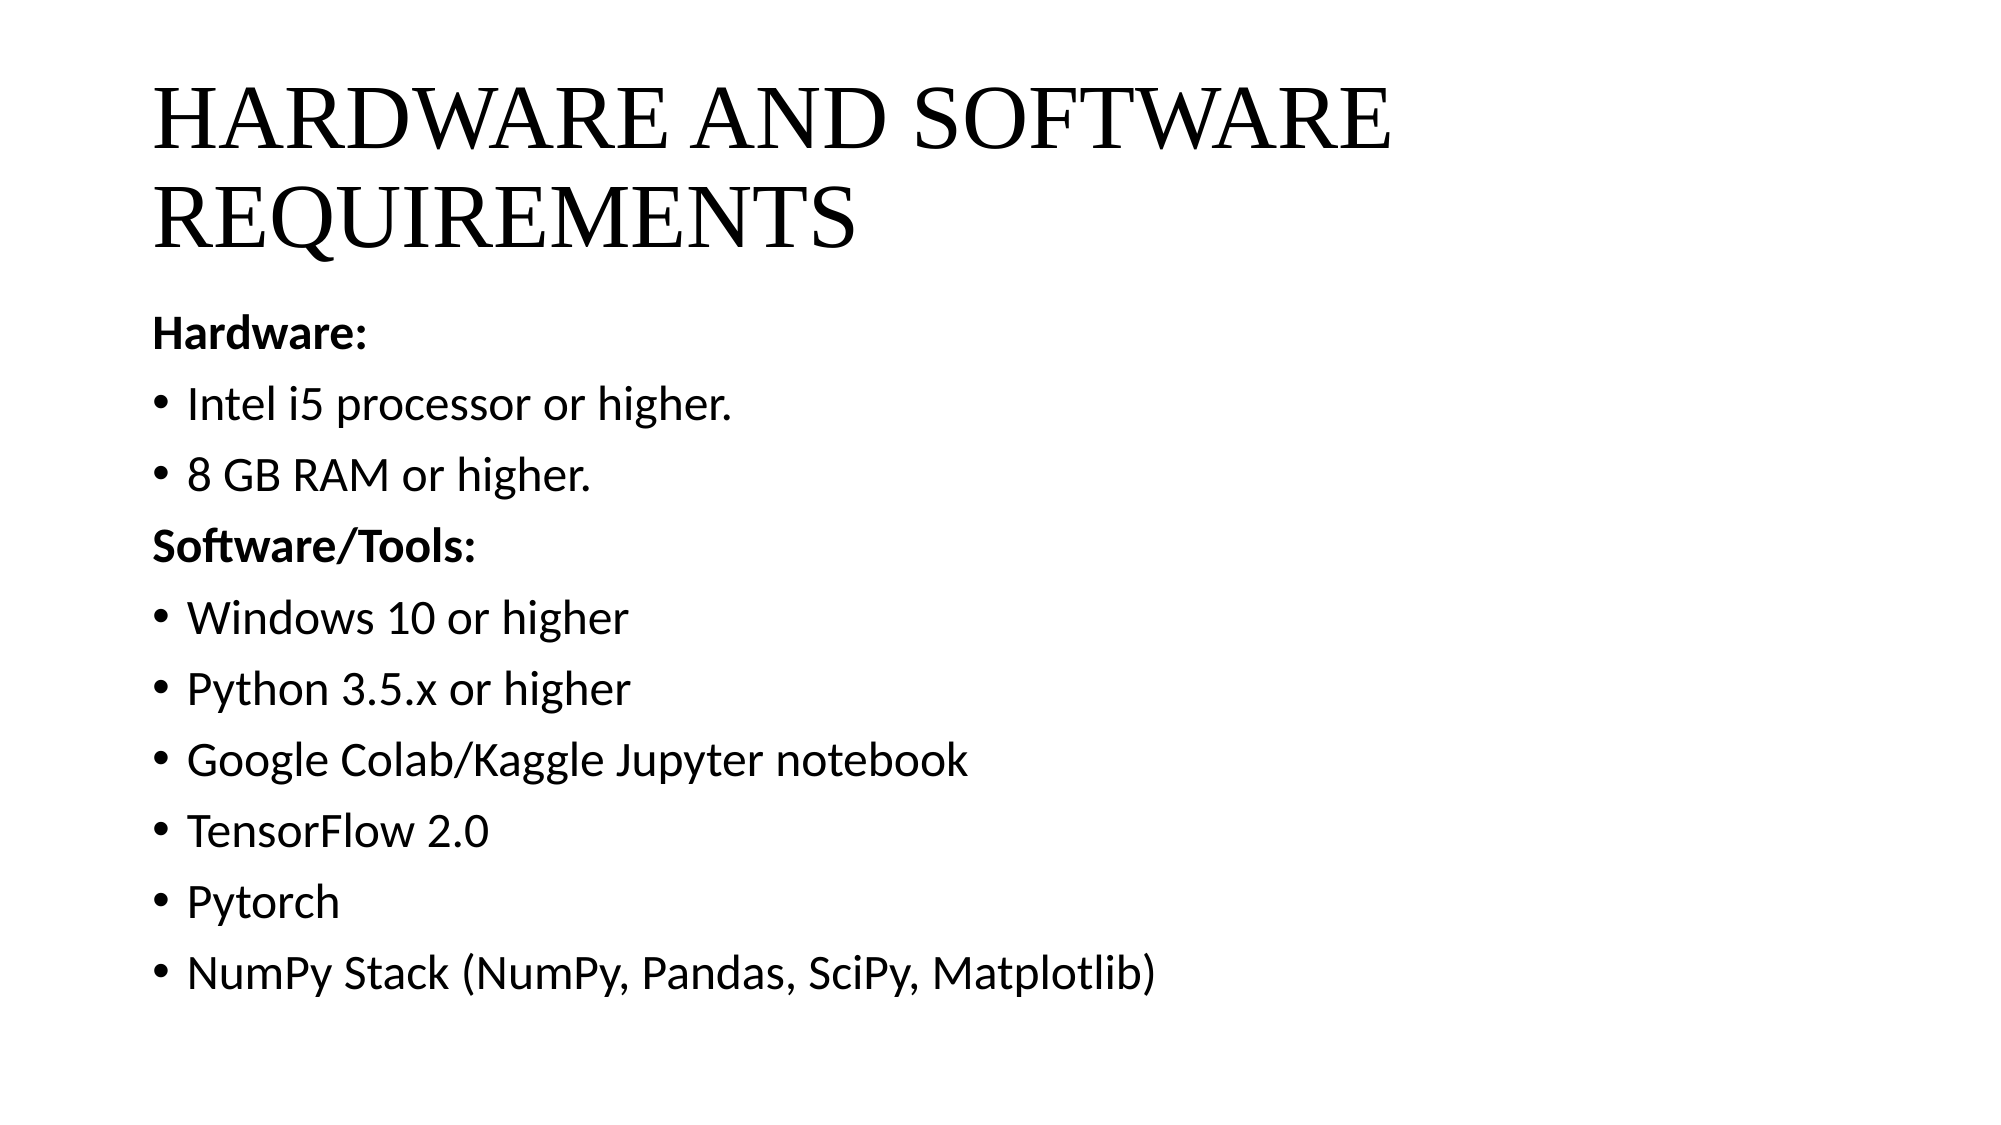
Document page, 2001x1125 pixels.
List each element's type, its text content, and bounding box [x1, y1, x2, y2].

title HARDWARE AND SOFTWARE REQUIREMENTS [137, 59, 1863, 278]
list Hardware: Intel i5 processor or higher. 8 GB RAM or higher. Software/Tools: Windows 10 or higher Python 3.5.x or higher Google Colab/Kaggle Jupyter notebook TensorFlow 2.0 Pytorch NumPy Stack (NumPy, Pandas, SciPy, Matplotlib) [137, 299, 1863, 1014]
